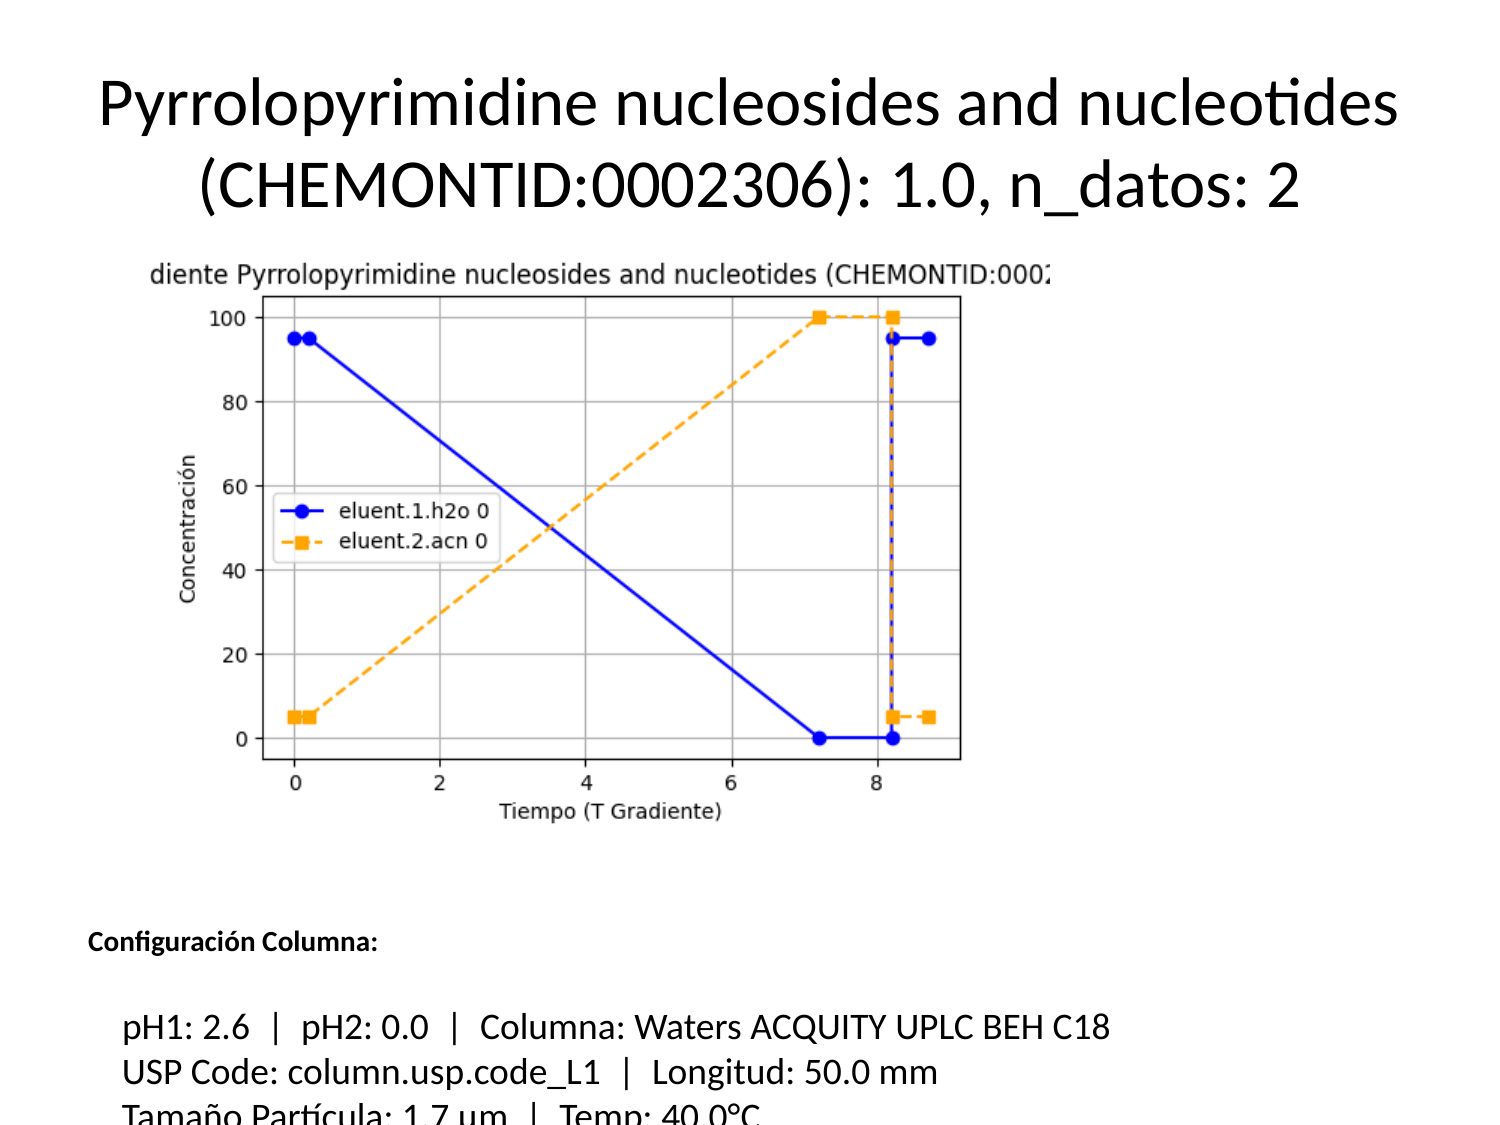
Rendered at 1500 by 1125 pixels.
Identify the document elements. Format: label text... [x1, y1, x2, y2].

title Pyrrolopyrimidine nucleosides and nucleotides (CHEMONTID:0002306): 1.0, n_datos: 2 [75, 45, 1425, 233]
text_box Configuración Columna: pH1: 2.6 | pH2: 0.0 | Columna: Waters ACQUITY UPLC BEH C18 USP Code: column.usp.code_L1 | Longitud: 50.0 mm Tamaño Partícula: 1.7 µm | Temp: 40.0°C Flujo: 0.6 mL/min | T0: 0.18375 min [73, 869, 1127, 1125]
picture [149, 224, 1051, 826]
